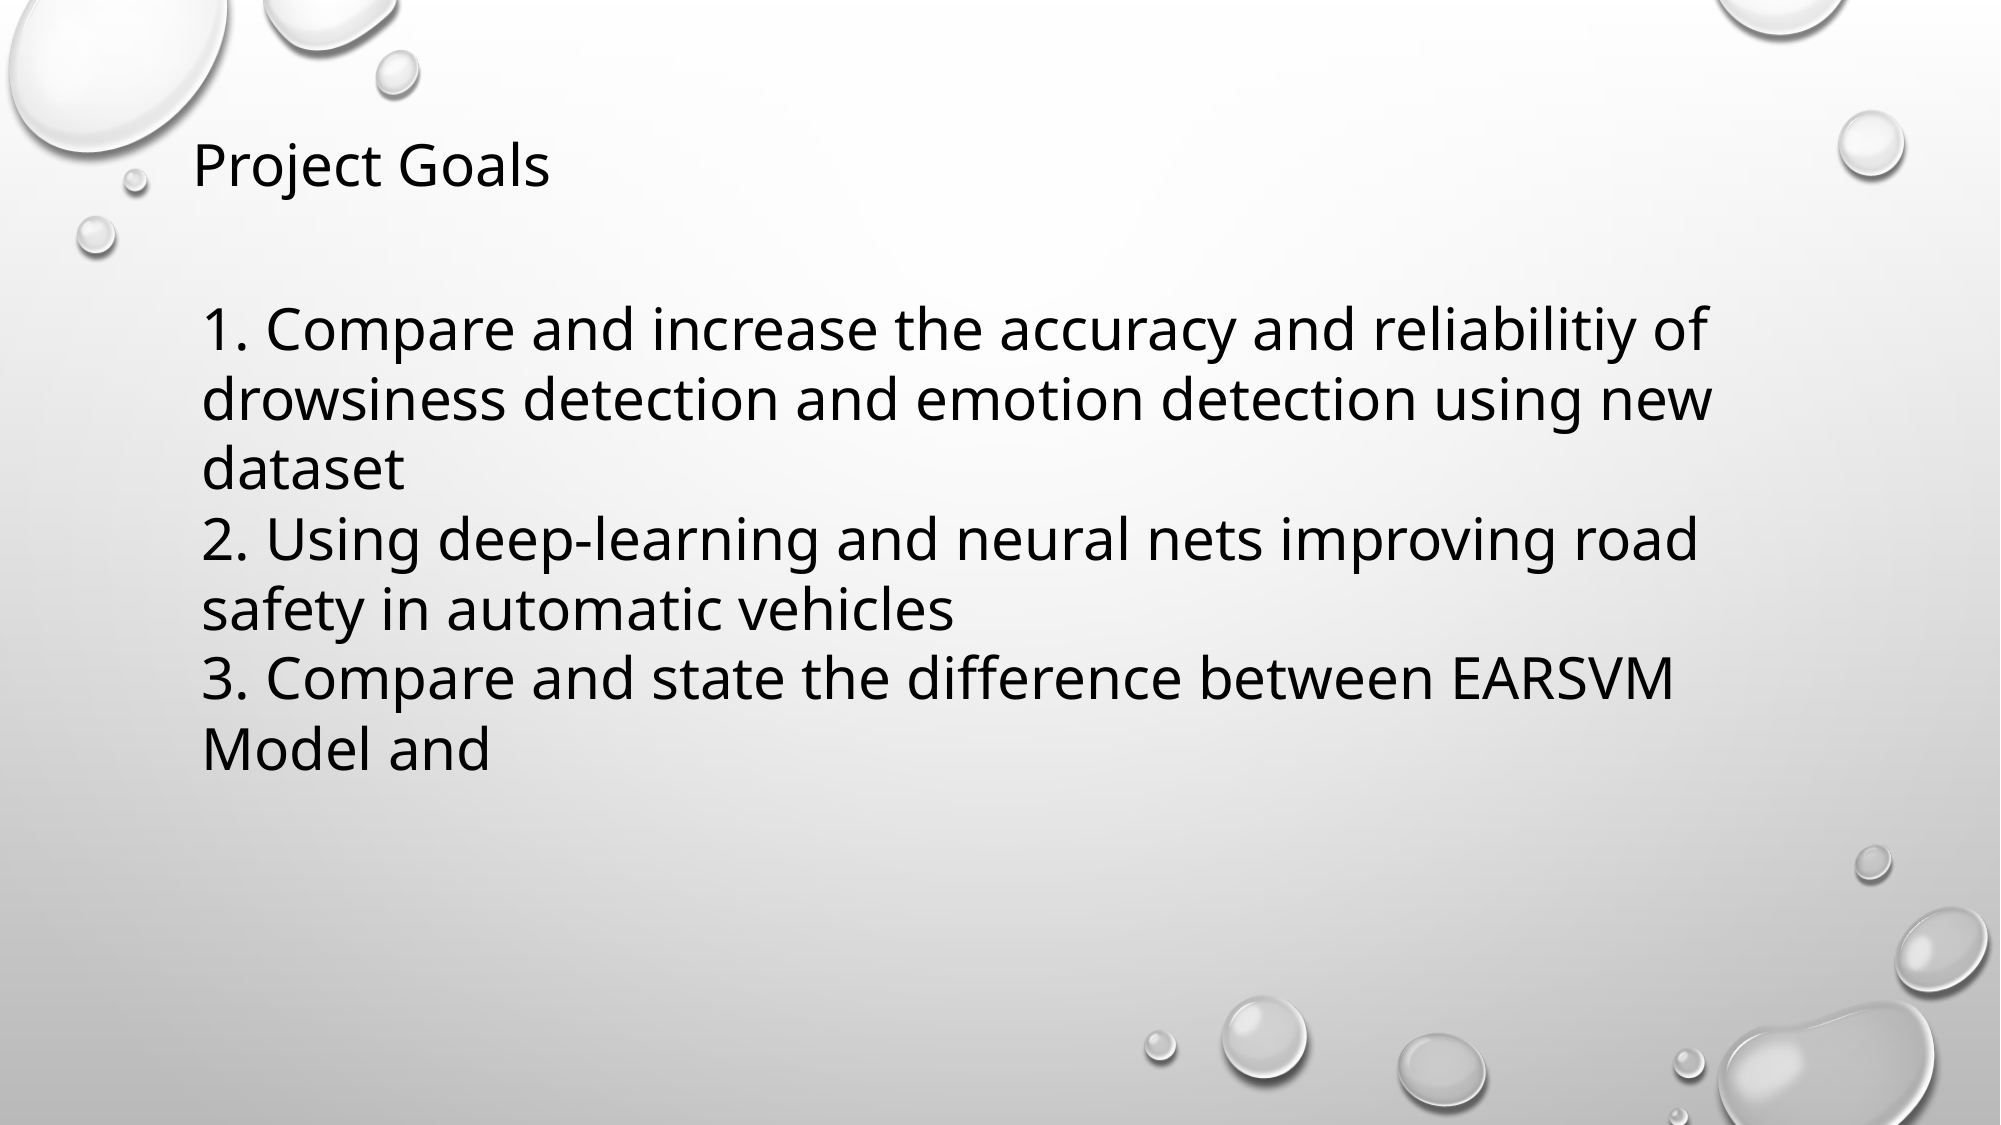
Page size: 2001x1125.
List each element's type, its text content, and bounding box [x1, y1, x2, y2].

text_box 1. Compare and increase the accuracy and reliabilitiy of drowsiness detection and emotion detection using new dataset 2. Using deep-learning and neural nets improving road safety in automatic vehicles 3. Compare and state the difference between EARSVM Model and [186, 284, 1794, 929]
picture [0, 0, 2000, 1125]
text_box Project Goals [177, 120, 811, 206]
